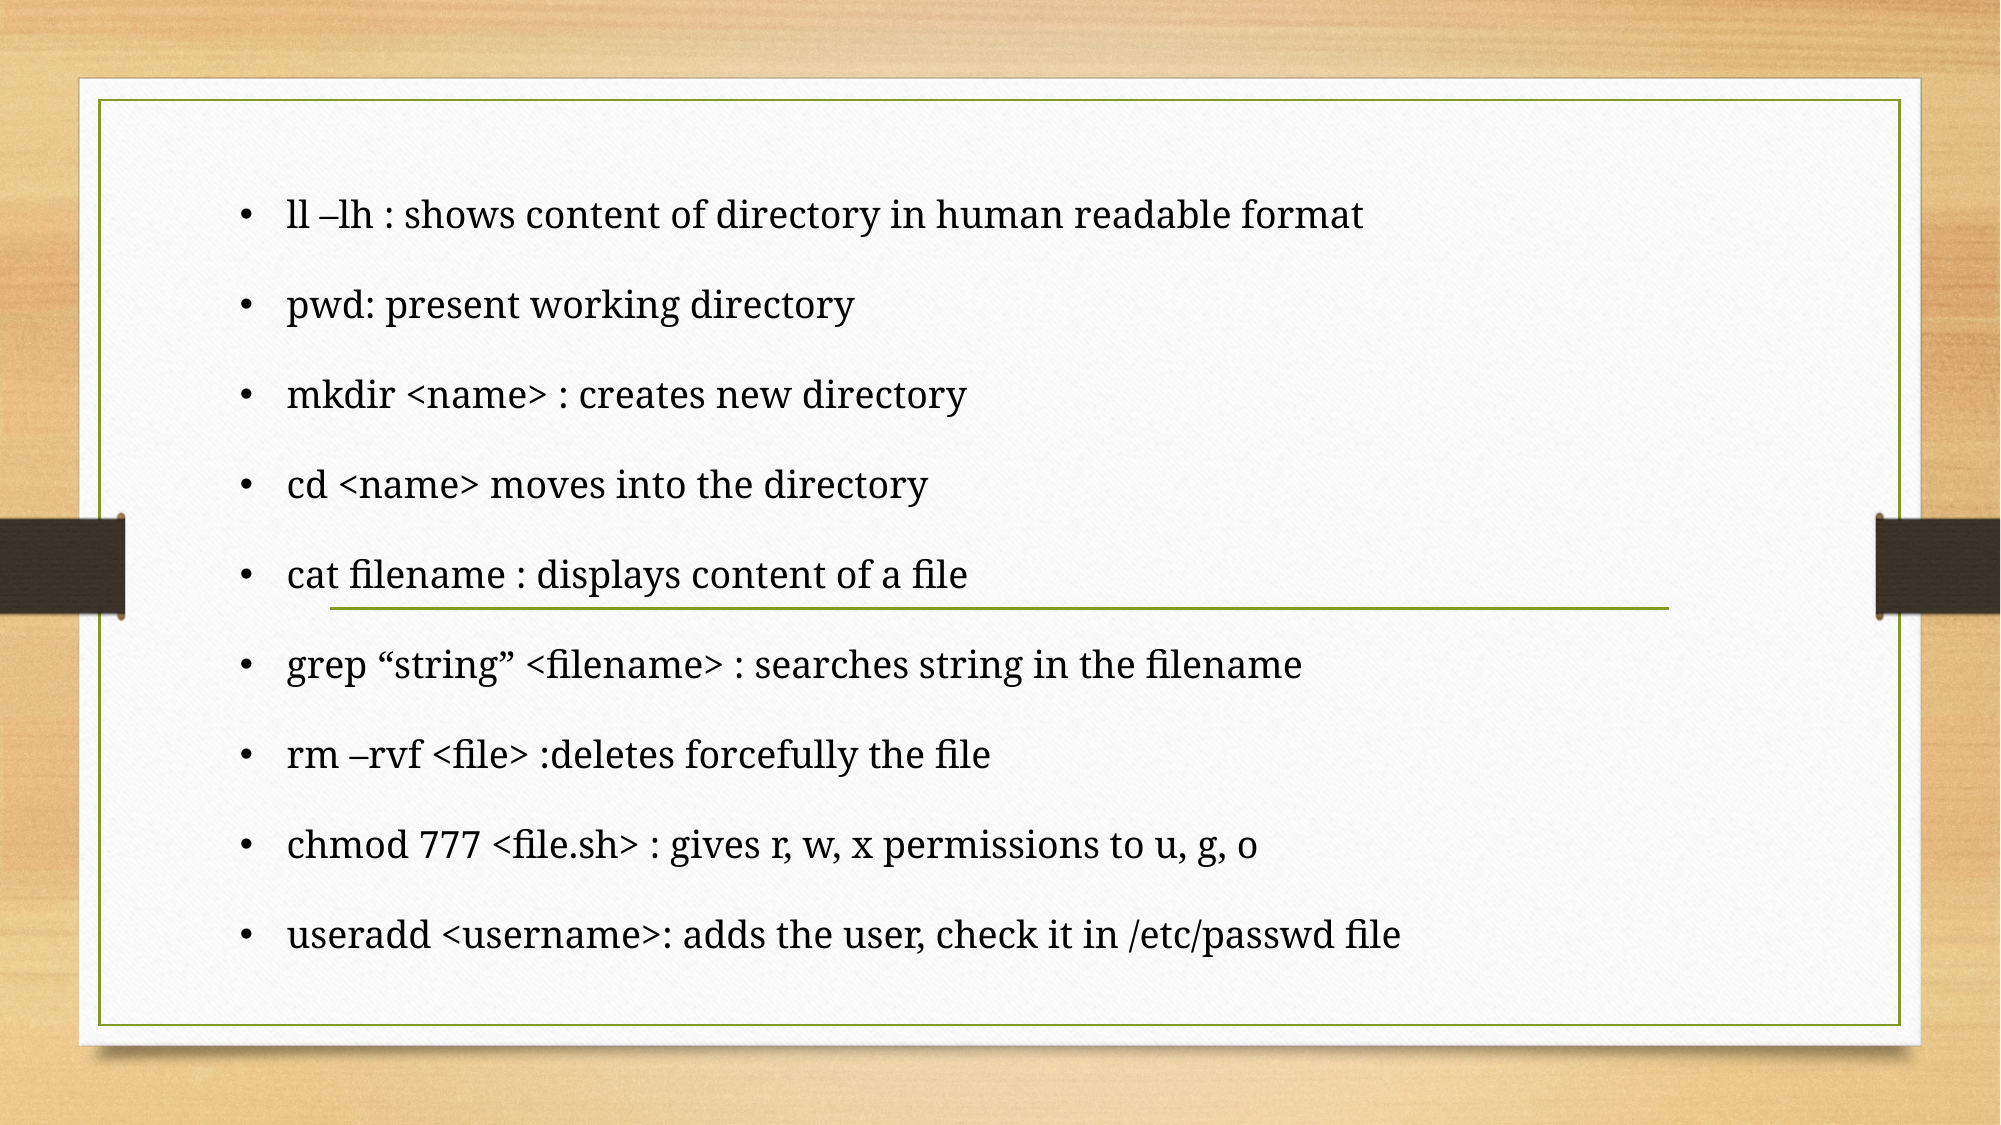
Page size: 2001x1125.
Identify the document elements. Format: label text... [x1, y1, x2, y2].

text_box ll –lh : shows content of directory in human readable format pwd: present working directory mkdir <name> : creates new directory cd <name> moves into the directory cat filename : displays content of a file grep “string” <filename> : searches string in the filename rm –rvf <file> :deletes forcefully the file chmod 777 <file.sh> : gives r, w, x permissions to u, g, o useradd <username>: adds the user, check it in /etc/passwd file [224, 183, 1831, 1125]
picture [0, 0, 2001, 1125]
